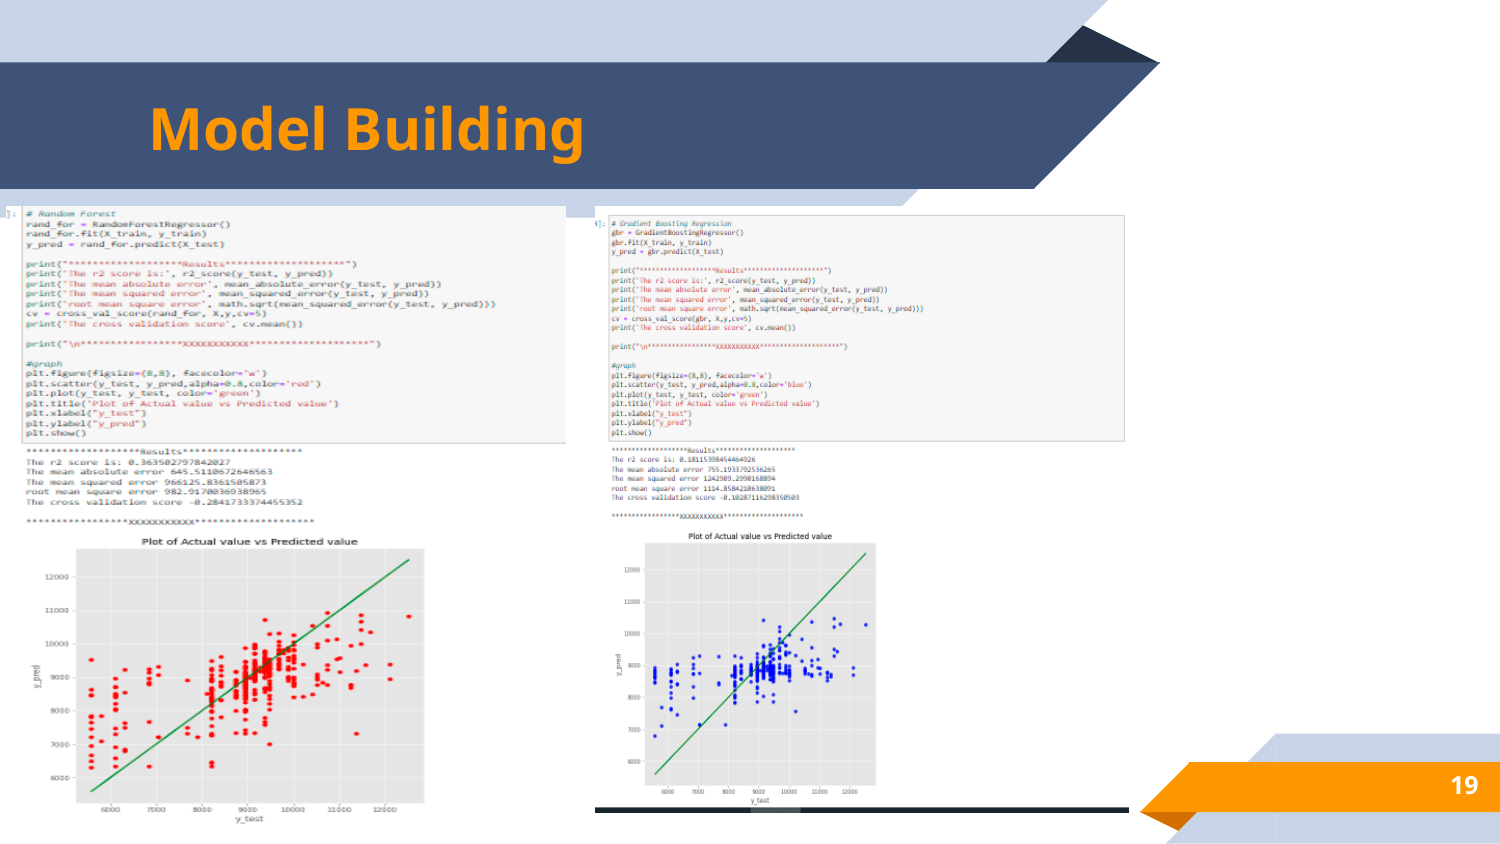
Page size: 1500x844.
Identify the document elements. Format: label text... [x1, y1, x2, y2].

slide_number 19 [1249, 760, 1494, 813]
title Model Building [133, 64, 1035, 190]
picture [594, 206, 1129, 813]
picture [5, 205, 566, 826]
